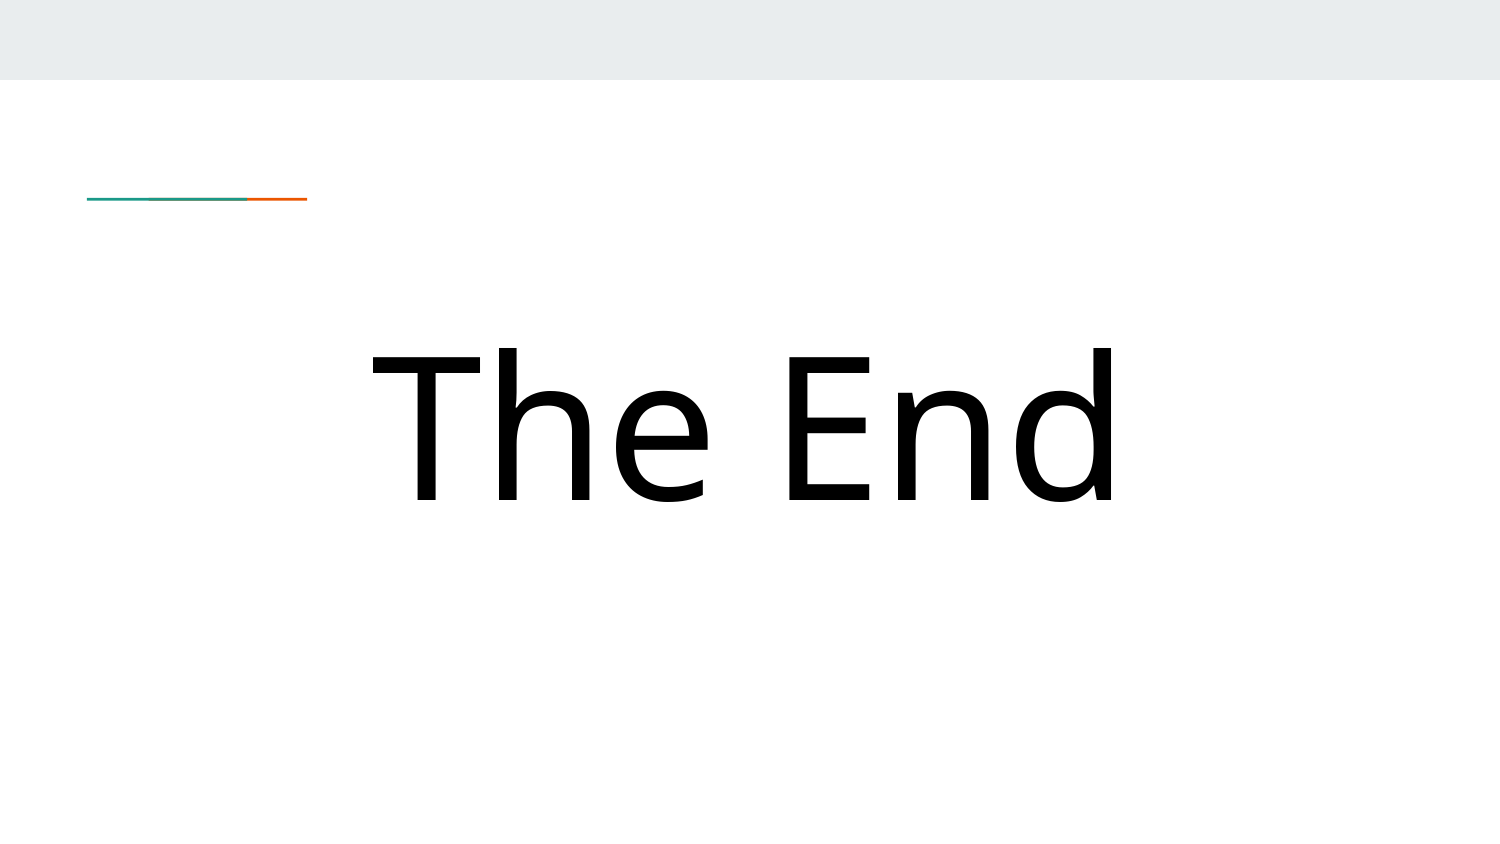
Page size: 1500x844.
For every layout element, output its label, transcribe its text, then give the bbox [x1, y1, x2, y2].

text_box The End [217, 285, 1283, 556]
